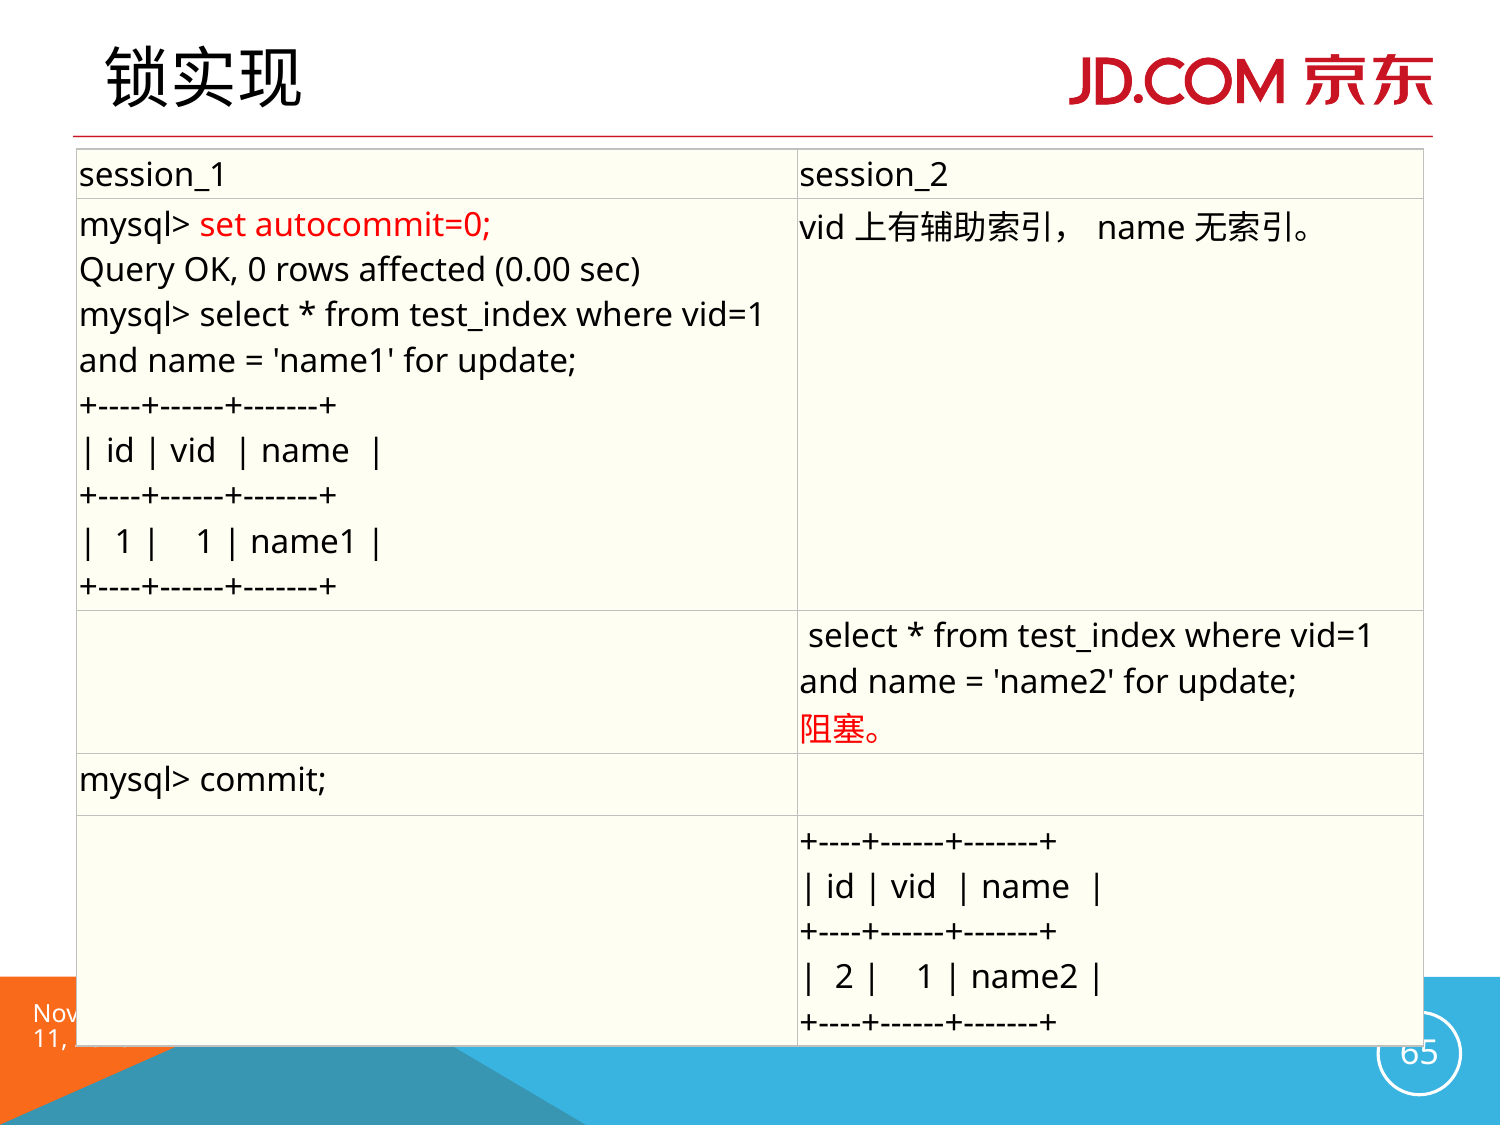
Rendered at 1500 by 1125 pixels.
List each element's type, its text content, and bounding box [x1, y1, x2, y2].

table_cell vid上有辅助索引，name无索引。 [798, 199, 1423, 610]
table_cell [798, 754, 1423, 815]
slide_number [17, 999, 76, 1030]
table_header session_1 [77, 150, 797, 198]
table_cell mysql> commit; [77, 754, 797, 815]
table_header session_2 [798, 150, 1423, 198]
title 锁实现 [88, 30, 1058, 121]
table_cell +----+------+-------+ | id | vid | name | +----+------+-------+ | 2 | 1 | name2 | +----+------+-------+ [798, 816, 1423, 1045]
slide_number 65 [1376, 1010, 1463, 1097]
table_cell [77, 816, 797, 1045]
table_cell select * from test_index where vid=1 and name = 'name2' for update; 阻塞。 [798, 611, 1423, 753]
table_cell [77, 611, 797, 753]
table_cell mysql> set autocommit=0; Query OK, 0 rows affected (0.00 sec) mysql> select * from test_index where vid=1 and name = 'name1' for update; +----+------+-------+ | id | vid | name | +----+------+-------+ | 1 | 1 | name1 | +----+------+-------+ [77, 199, 797, 610]
picture [0, 0, 1500, 1125]
